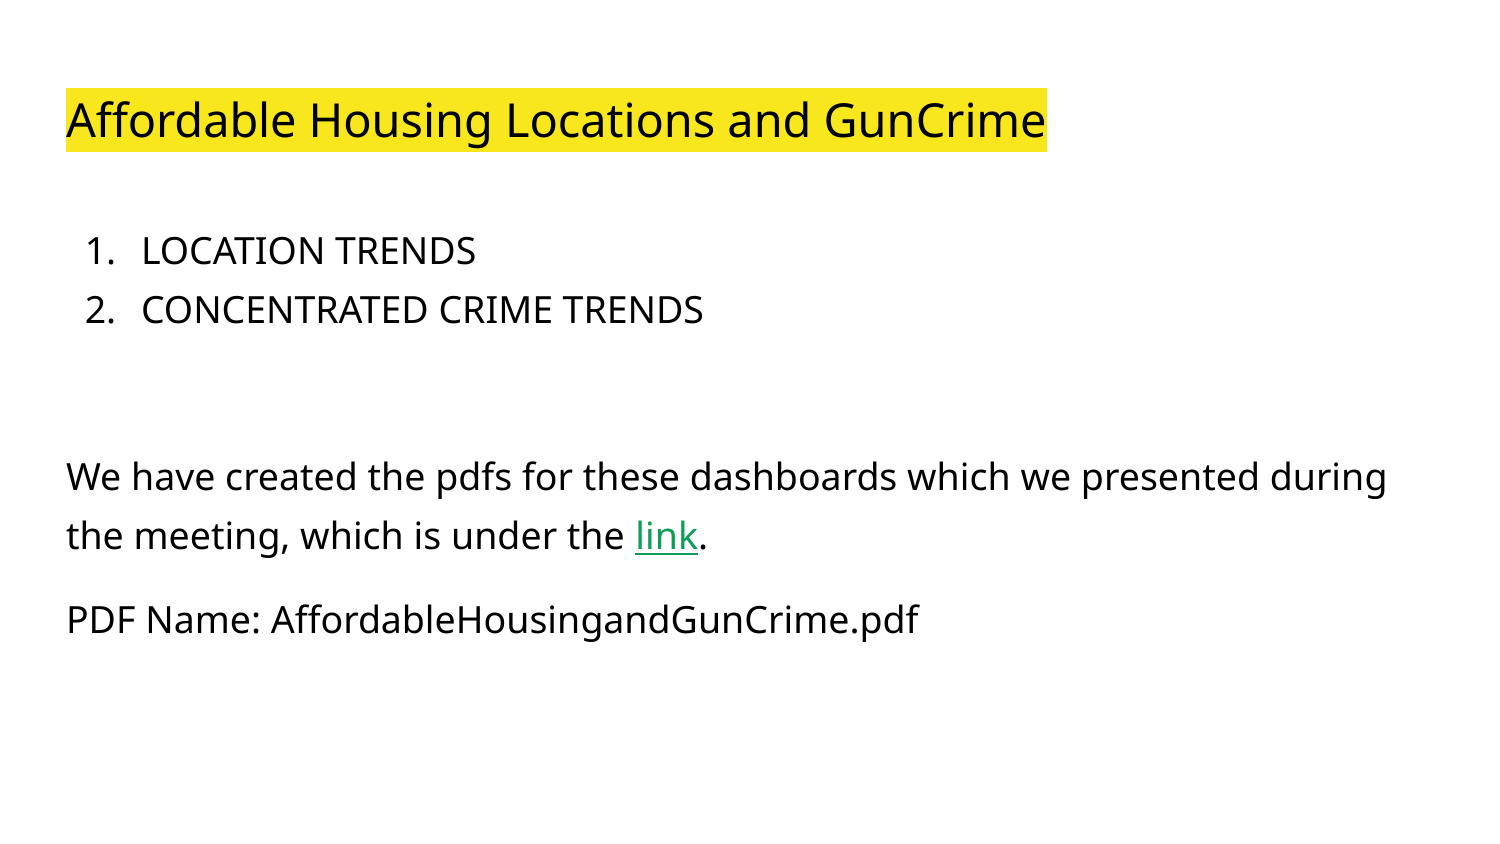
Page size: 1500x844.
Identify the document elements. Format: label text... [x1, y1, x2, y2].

title Affordable Housing Locations and GunCrime [51, 72, 1449, 167]
list LOCATION TRENDS CONCENTRATED CRIME TRENDS We have created the pdfs for these dashboards which we presented during the meeting, which is under the link. PDF Name: AffordableHousingandGunCrime.pdf [51, 202, 1449, 750]
